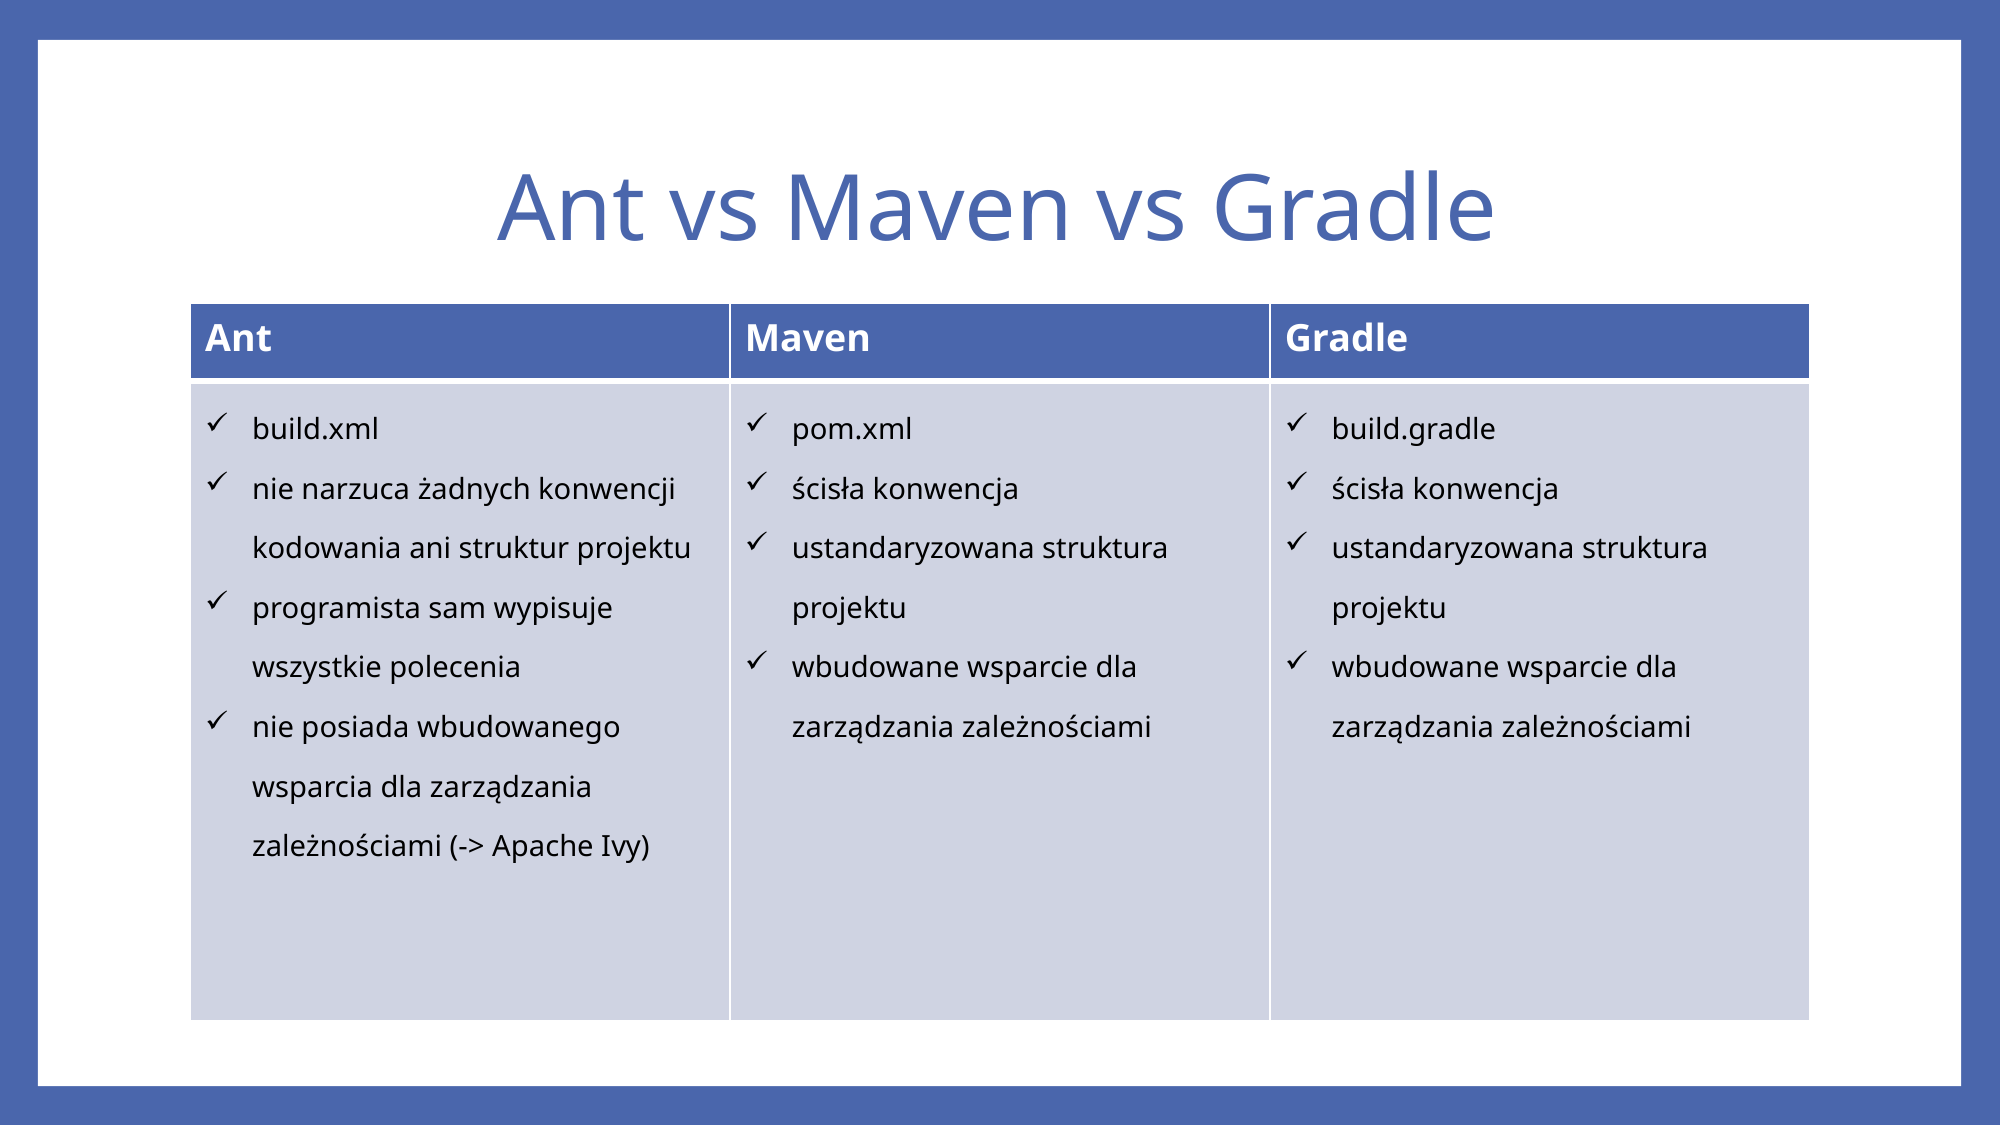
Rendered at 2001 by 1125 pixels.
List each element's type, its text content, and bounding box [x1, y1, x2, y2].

table_cell build.gradle ścisła konwencja ustandaryzowana struktura projektu wbudowane wsparcie dla zarządzania zależnościami [1271, 384, 1809, 1020]
title Ant vs Maven vs Gradle [187, 99, 1808, 323]
table_cell pom.xml ścisła konwencja ustandaryzowana struktura projektu wbudowane wsparcie dla zarządzania zależnościami [731, 384, 1269, 1020]
table_header Maven [731, 304, 1269, 378]
table_header Gradle [1271, 304, 1809, 378]
table_cell build.xml nie narzuca żadnych konwencji kodowania ani struktur projektu programista sam wypisuje wszystkie polecenia nie posiada wbudowanego wsparcia dla zarządzania zależnościami (-> Apache Ivy) [191, 384, 729, 1020]
table_header Ant [191, 304, 729, 378]
